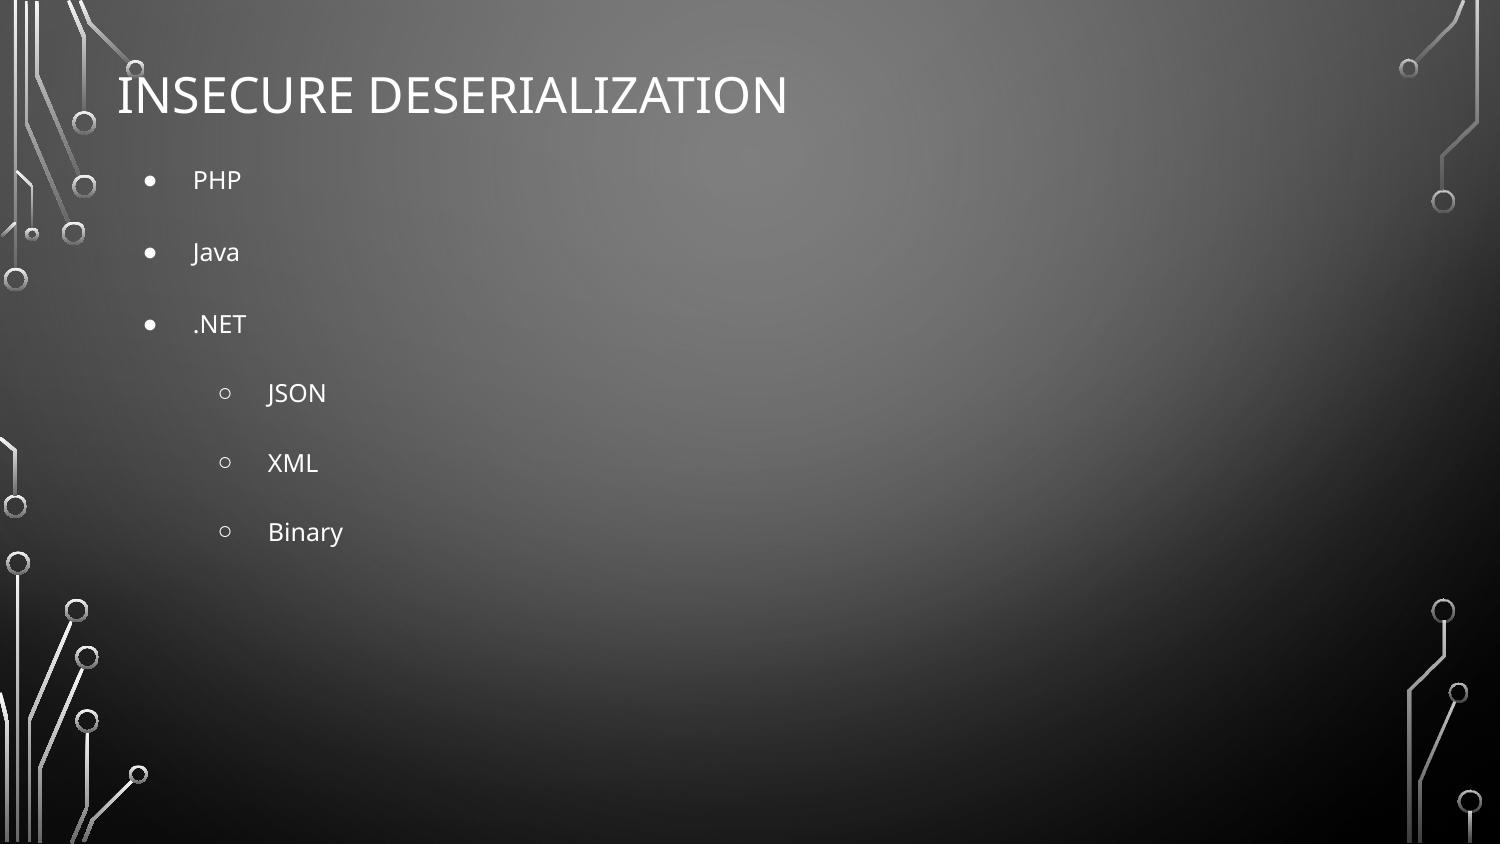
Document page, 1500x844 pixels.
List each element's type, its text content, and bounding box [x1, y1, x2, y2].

list PHP Java .NET JSON XML Binary [102, 144, 1304, 680]
title Insecure Deserialization [102, 55, 1101, 144]
